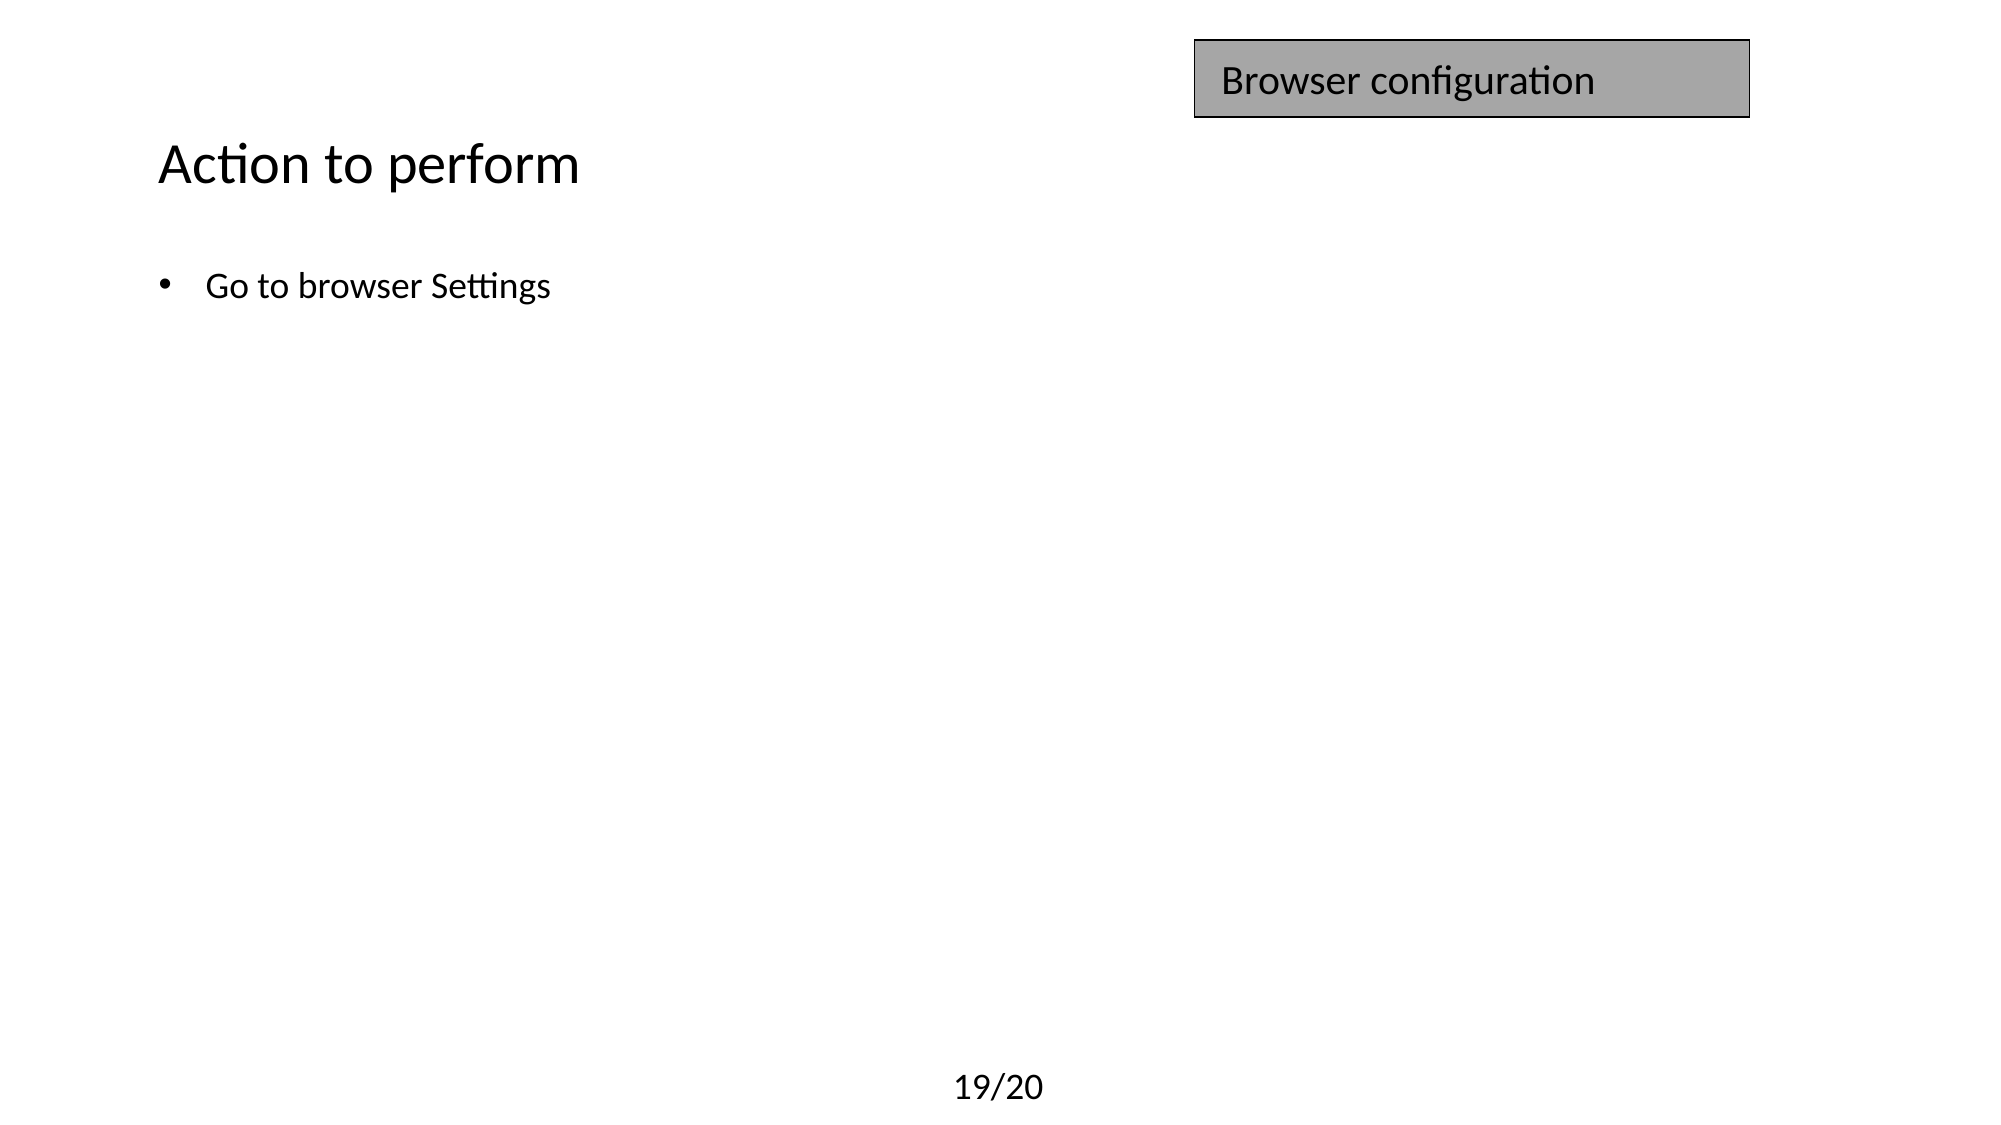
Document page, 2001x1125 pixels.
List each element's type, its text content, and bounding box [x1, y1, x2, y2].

text_box Action to perform [143, 117, 1244, 203]
text_box 19/20 [0, 1054, 1999, 1115]
text_box [1194, 39, 1750, 118]
text_box Go to browser Settings [143, 208, 1244, 314]
